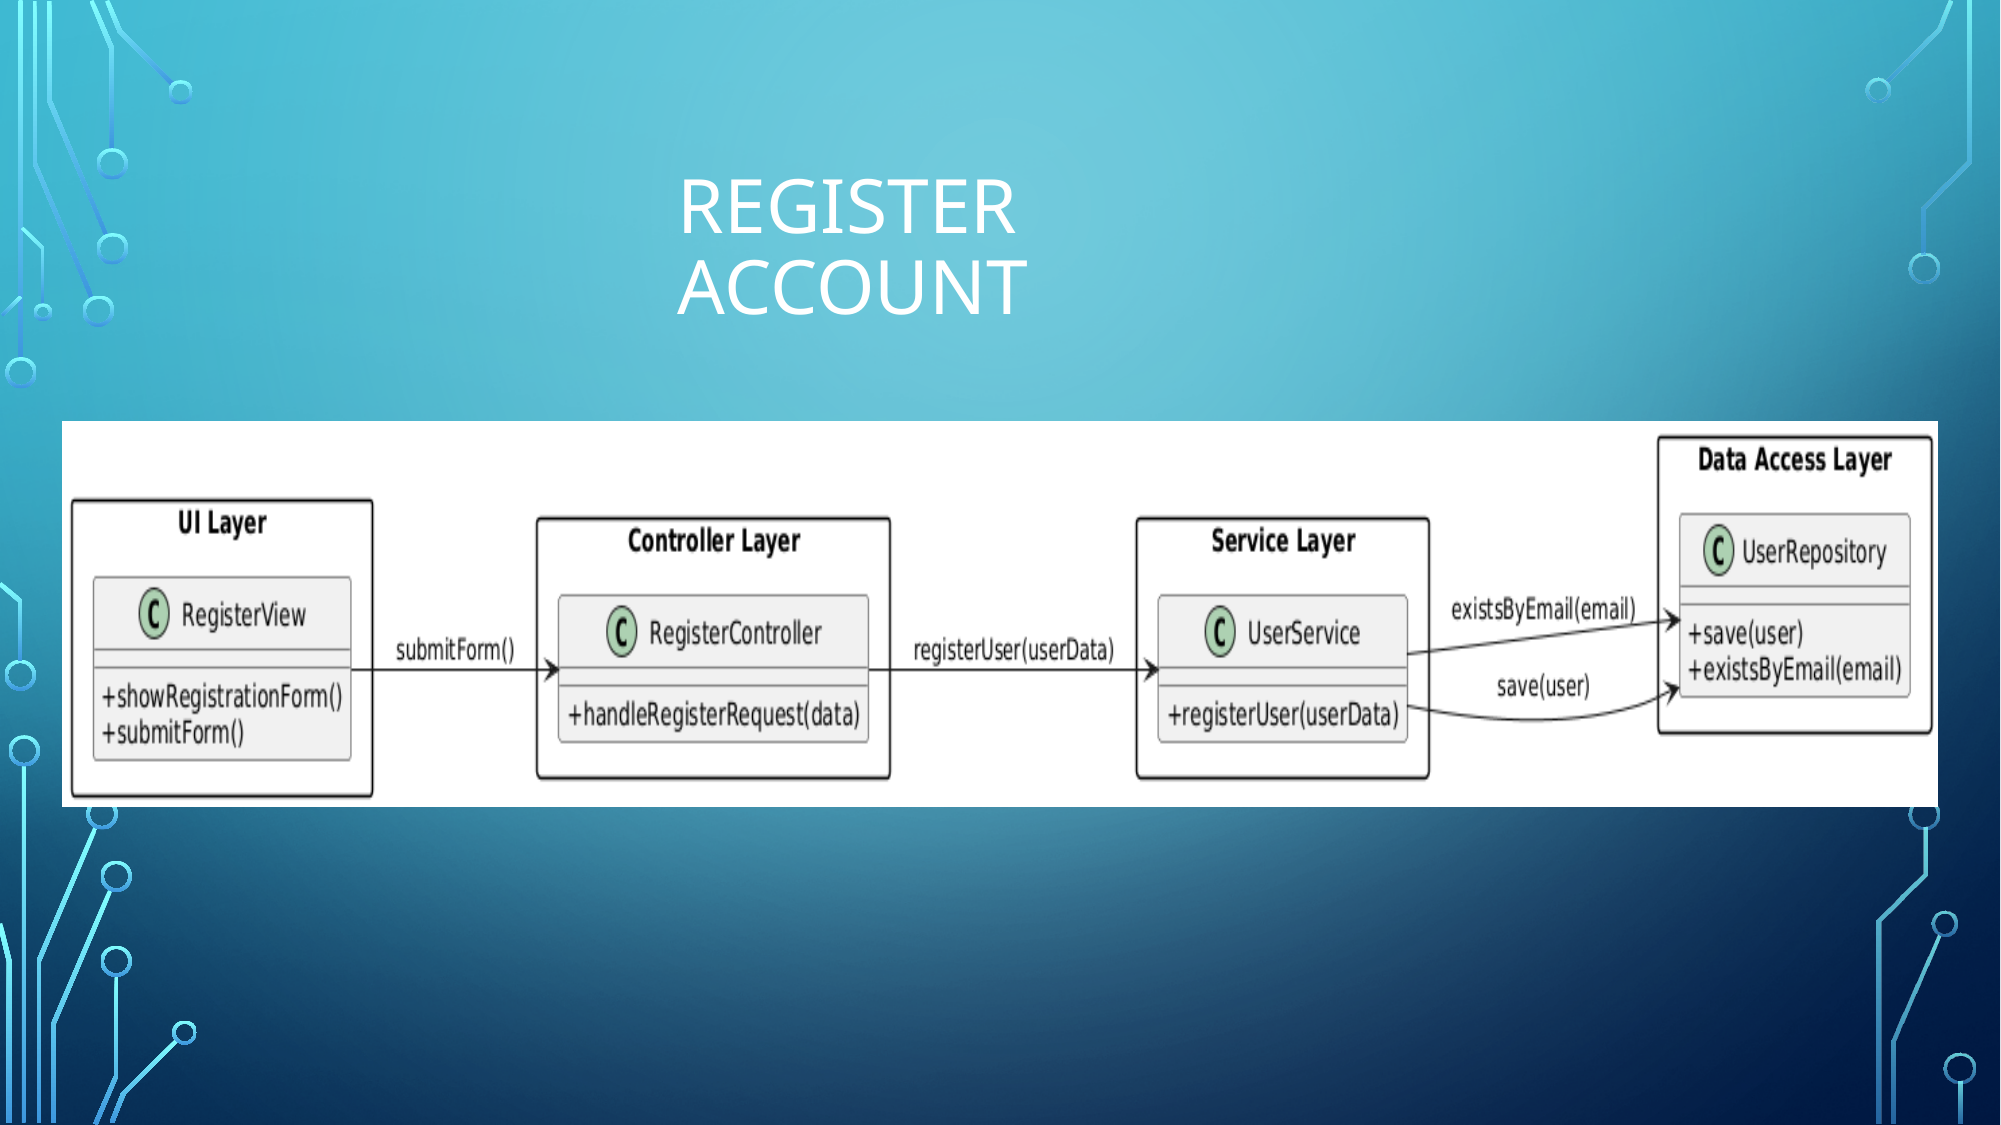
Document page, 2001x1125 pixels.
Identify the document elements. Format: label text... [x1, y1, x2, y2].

title Register account [663, 129, 1337, 370]
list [61, 421, 1938, 808]
